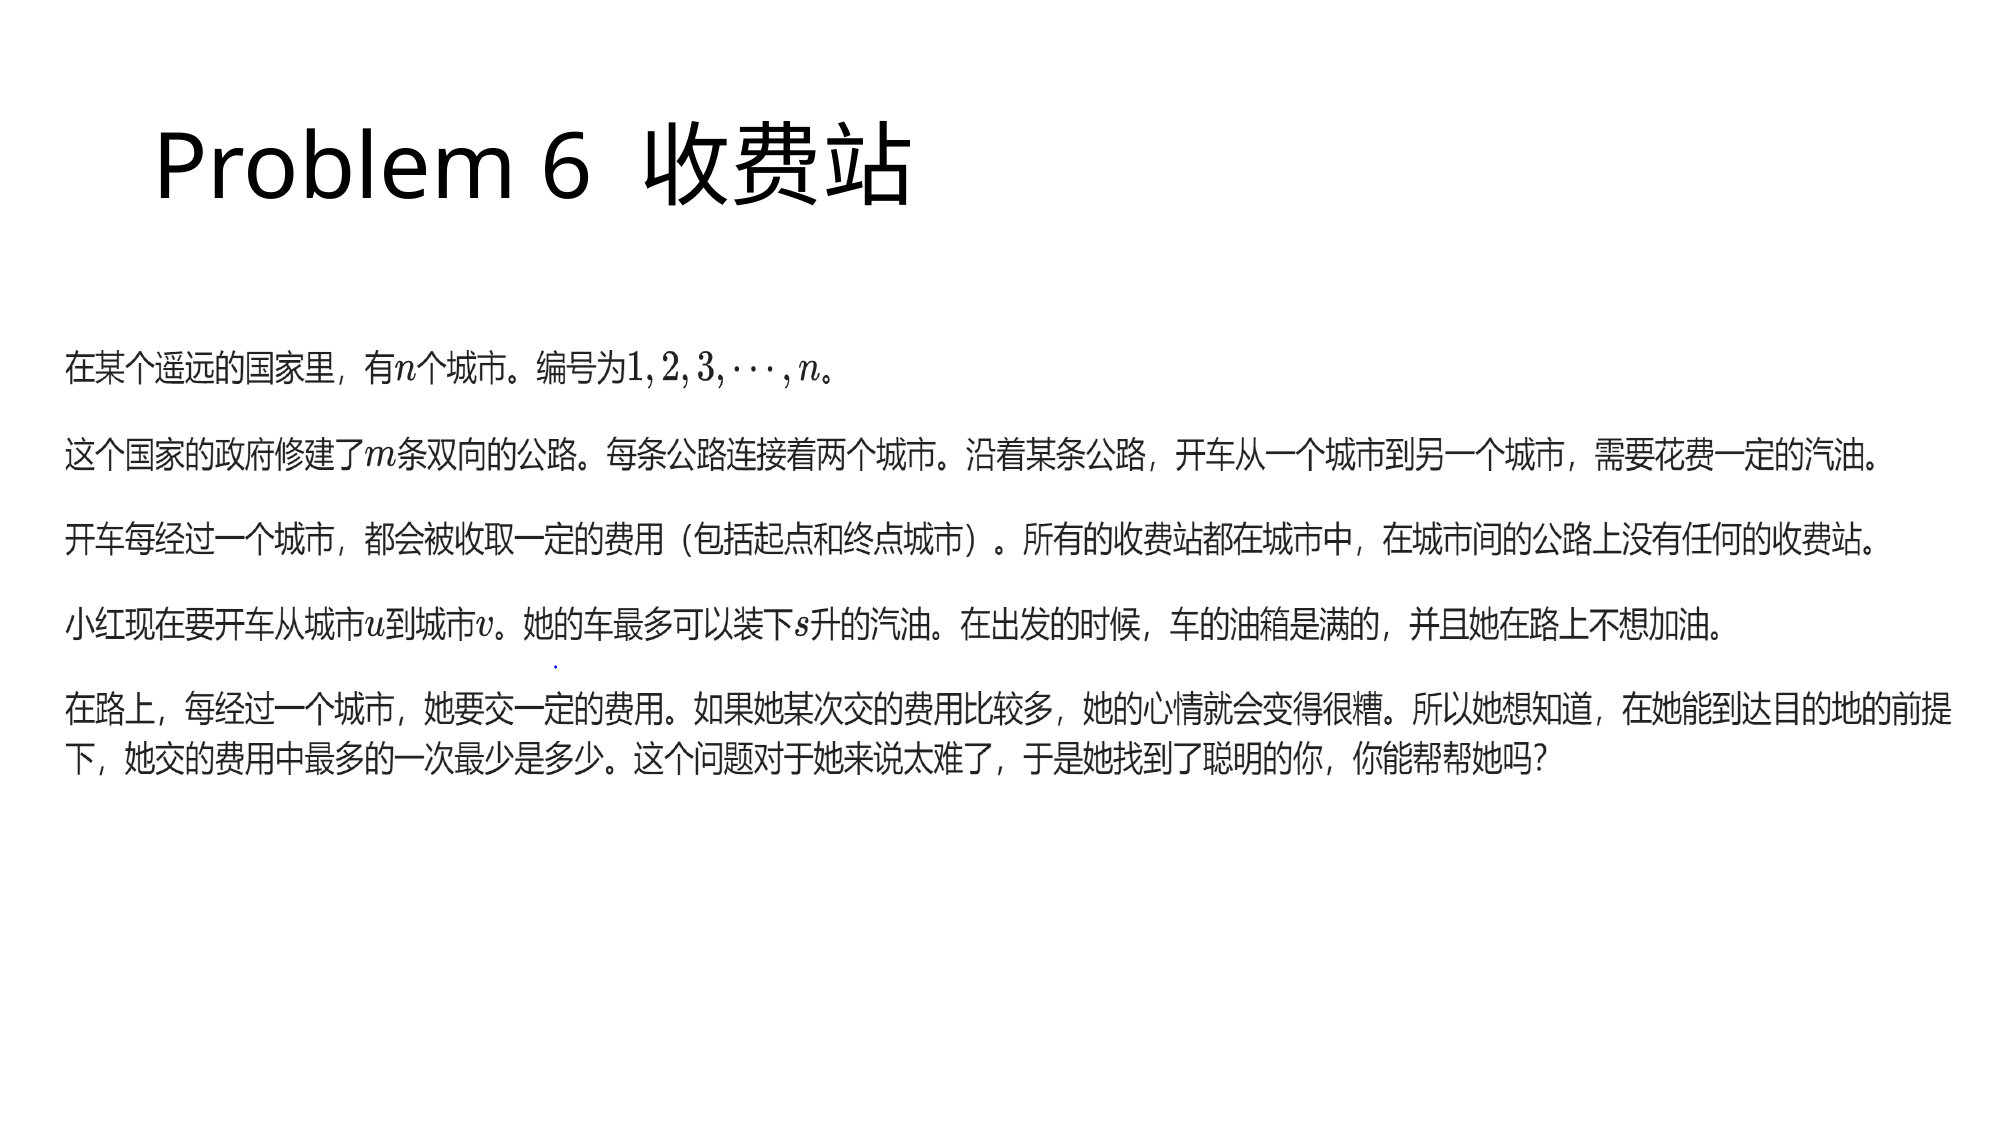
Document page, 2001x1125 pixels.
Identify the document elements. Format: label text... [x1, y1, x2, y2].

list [44, 329, 1978, 797]
title Problem 6 收费站 [137, 59, 1863, 278]
